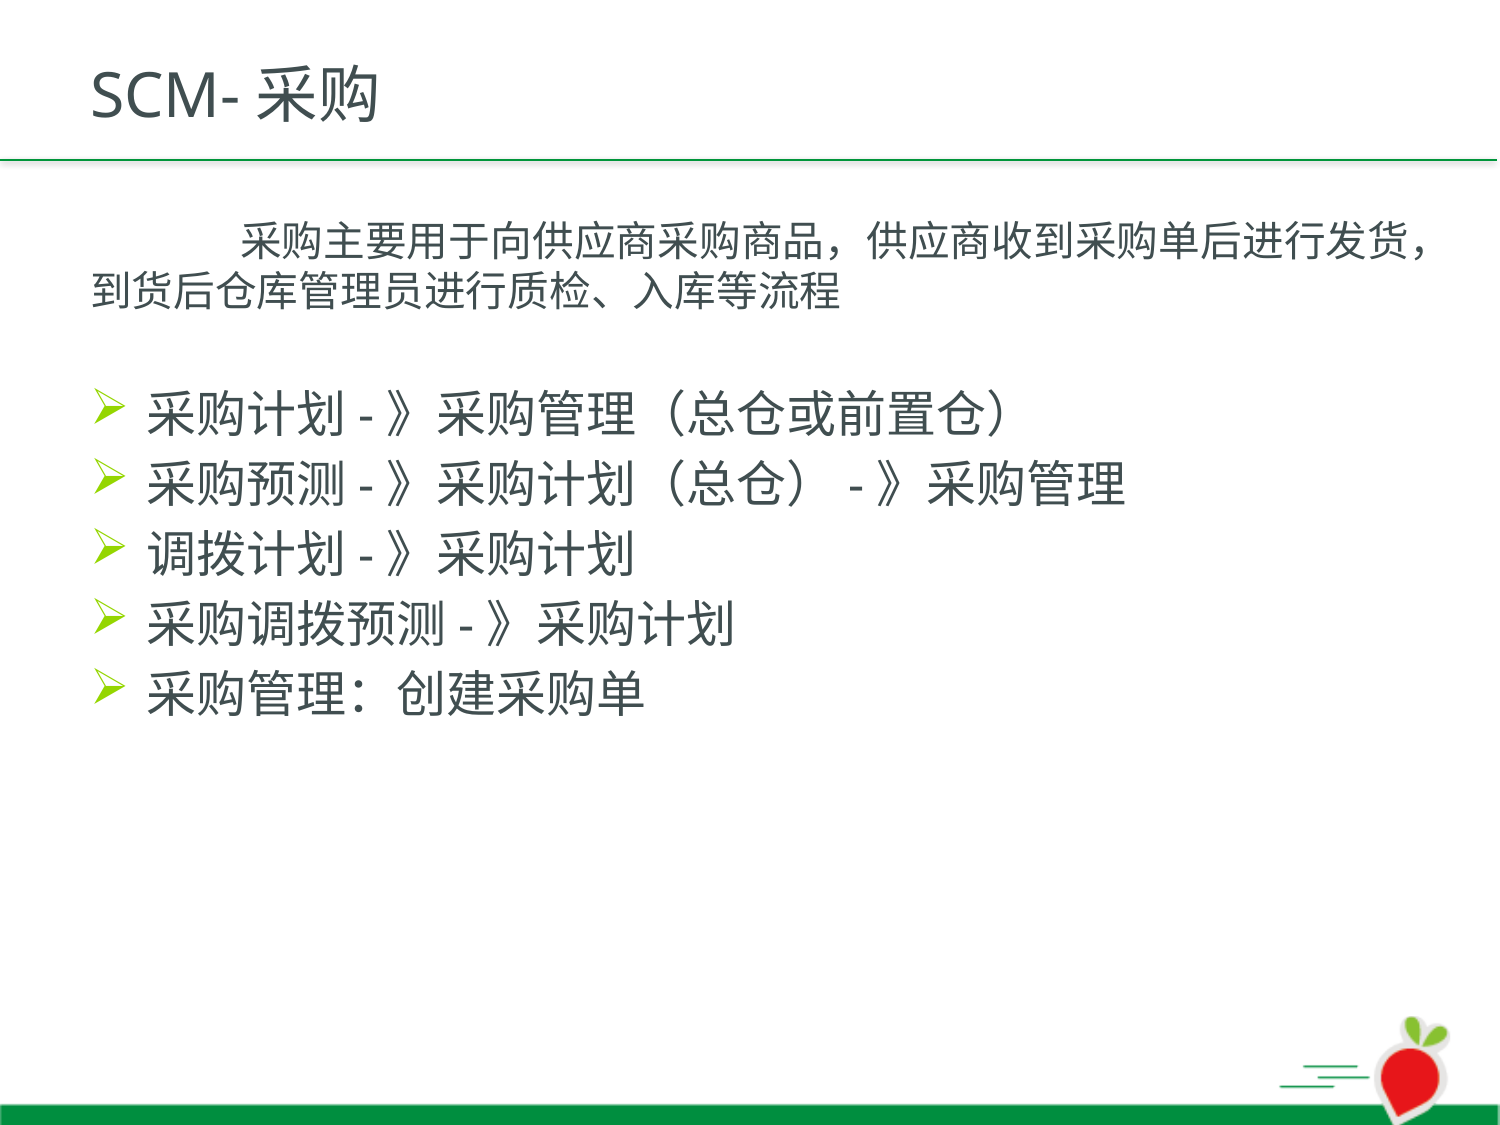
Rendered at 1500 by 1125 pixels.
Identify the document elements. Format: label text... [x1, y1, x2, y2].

picture [0, 1016, 1500, 1125]
list 采购主要用于向供应商采购商品，供应商收到采购单后进行发货，到货后仓库管理员进行质检、入库等流程 采购计划-》采购管理（总仓或前置仓） 采购预测-》采购计划（总仓）-》采购管理 调拨计划-》采购计划 采购调拨预测-》采购计划 采购管理：创建采购单 [75, 206, 1425, 965]
title SCM-采购 [75, 41, 1054, 143]
